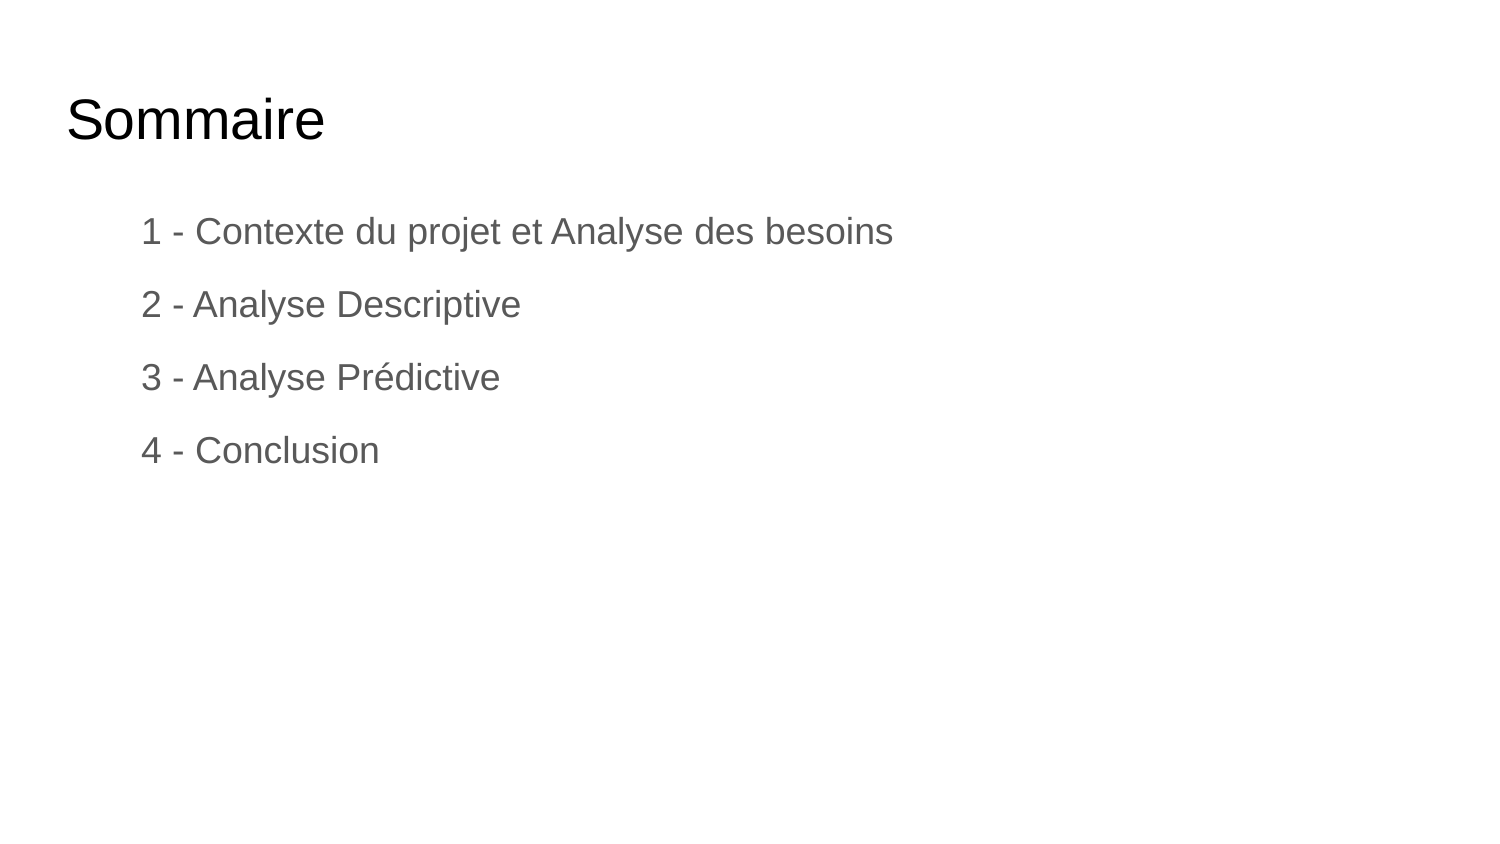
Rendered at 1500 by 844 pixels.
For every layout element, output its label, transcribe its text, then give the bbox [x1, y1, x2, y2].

list 1 - Contexte du projet et Analyse des besoins 2 - Analyse Descriptive 3 - Analyse Prédictive 4 - Conclusion [51, 189, 1449, 750]
title Sommaire [51, 72, 1449, 167]
